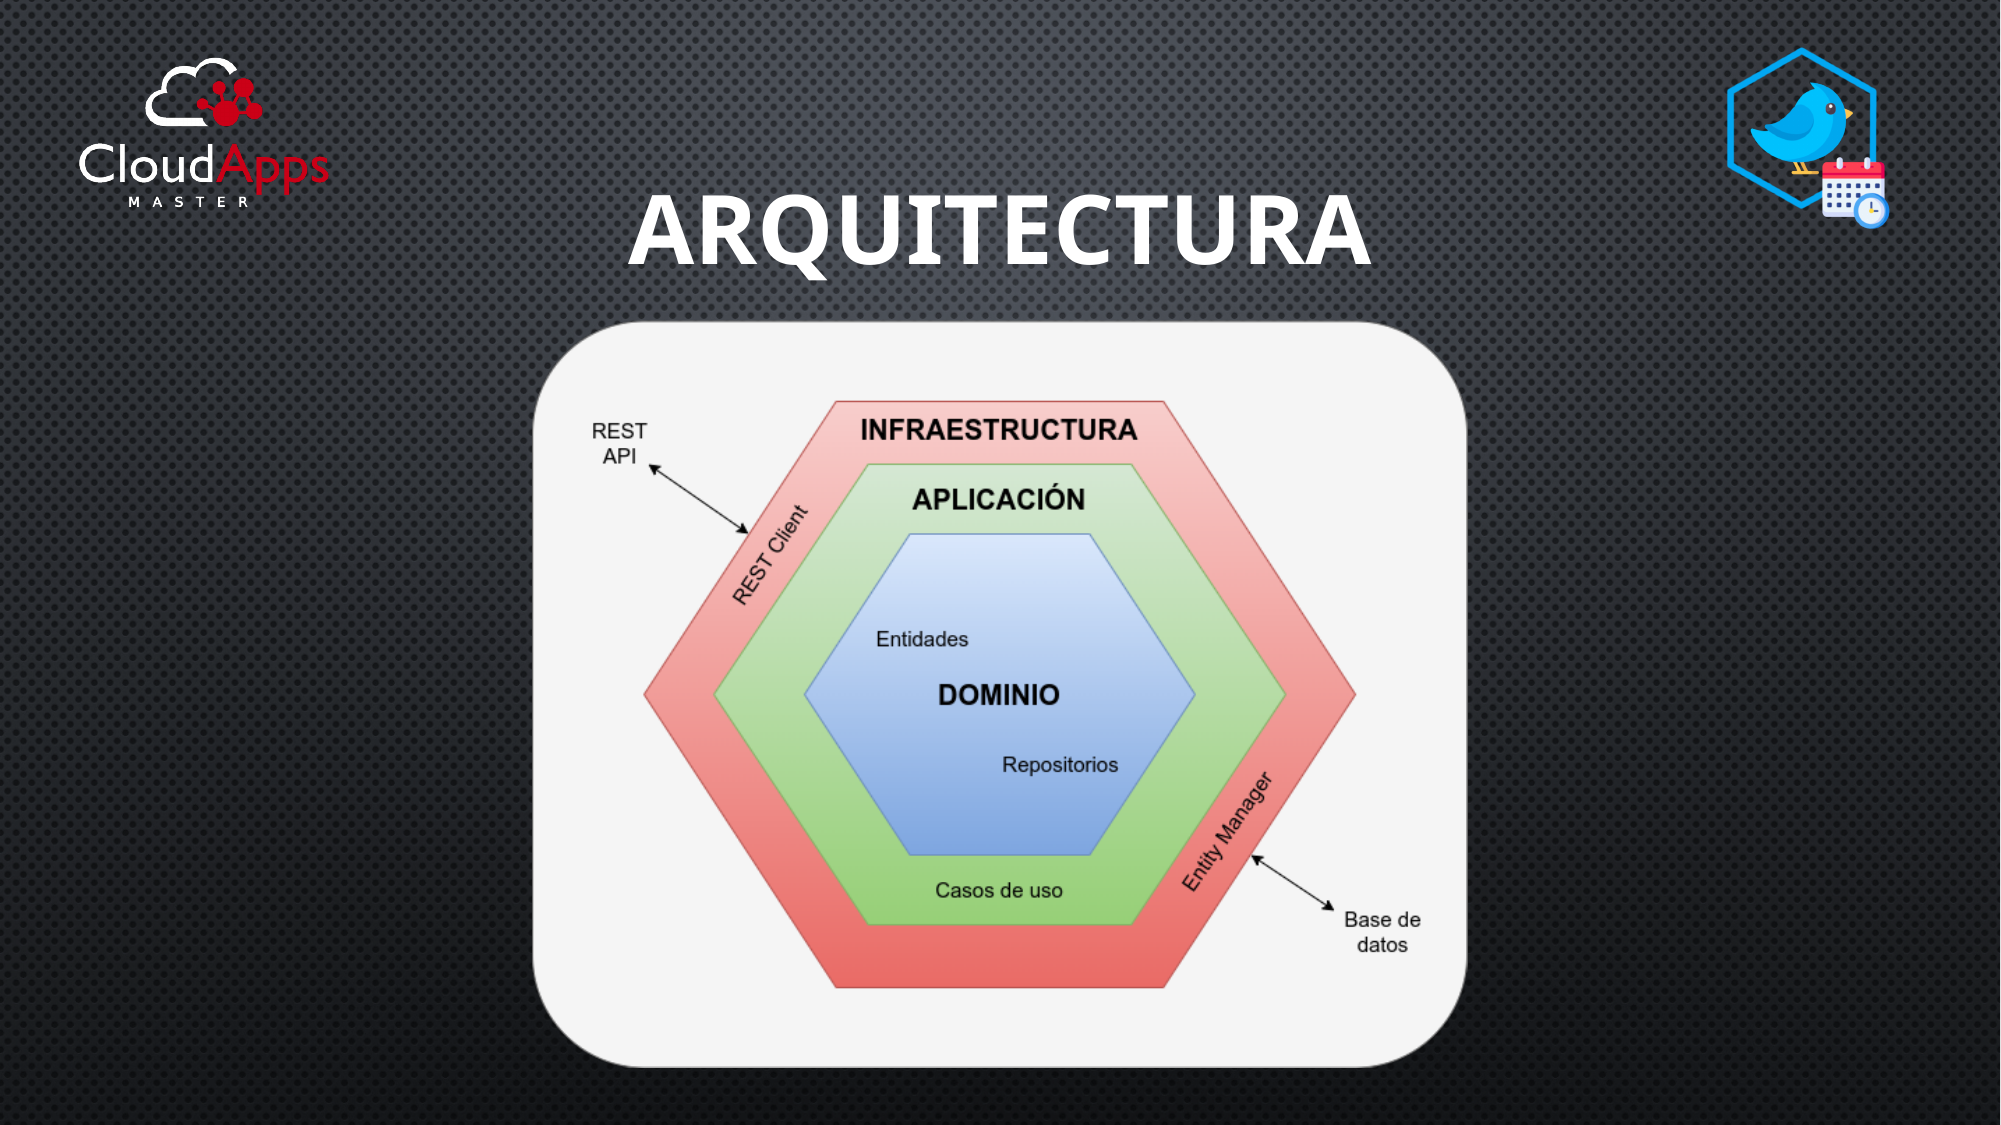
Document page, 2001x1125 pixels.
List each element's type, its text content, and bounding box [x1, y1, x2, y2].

text_box ARQUITECTURA [0, 160, 2000, 292]
picture [70, 46, 338, 218]
picture [532, 319, 1468, 1068]
picture [1714, 46, 1897, 229]
